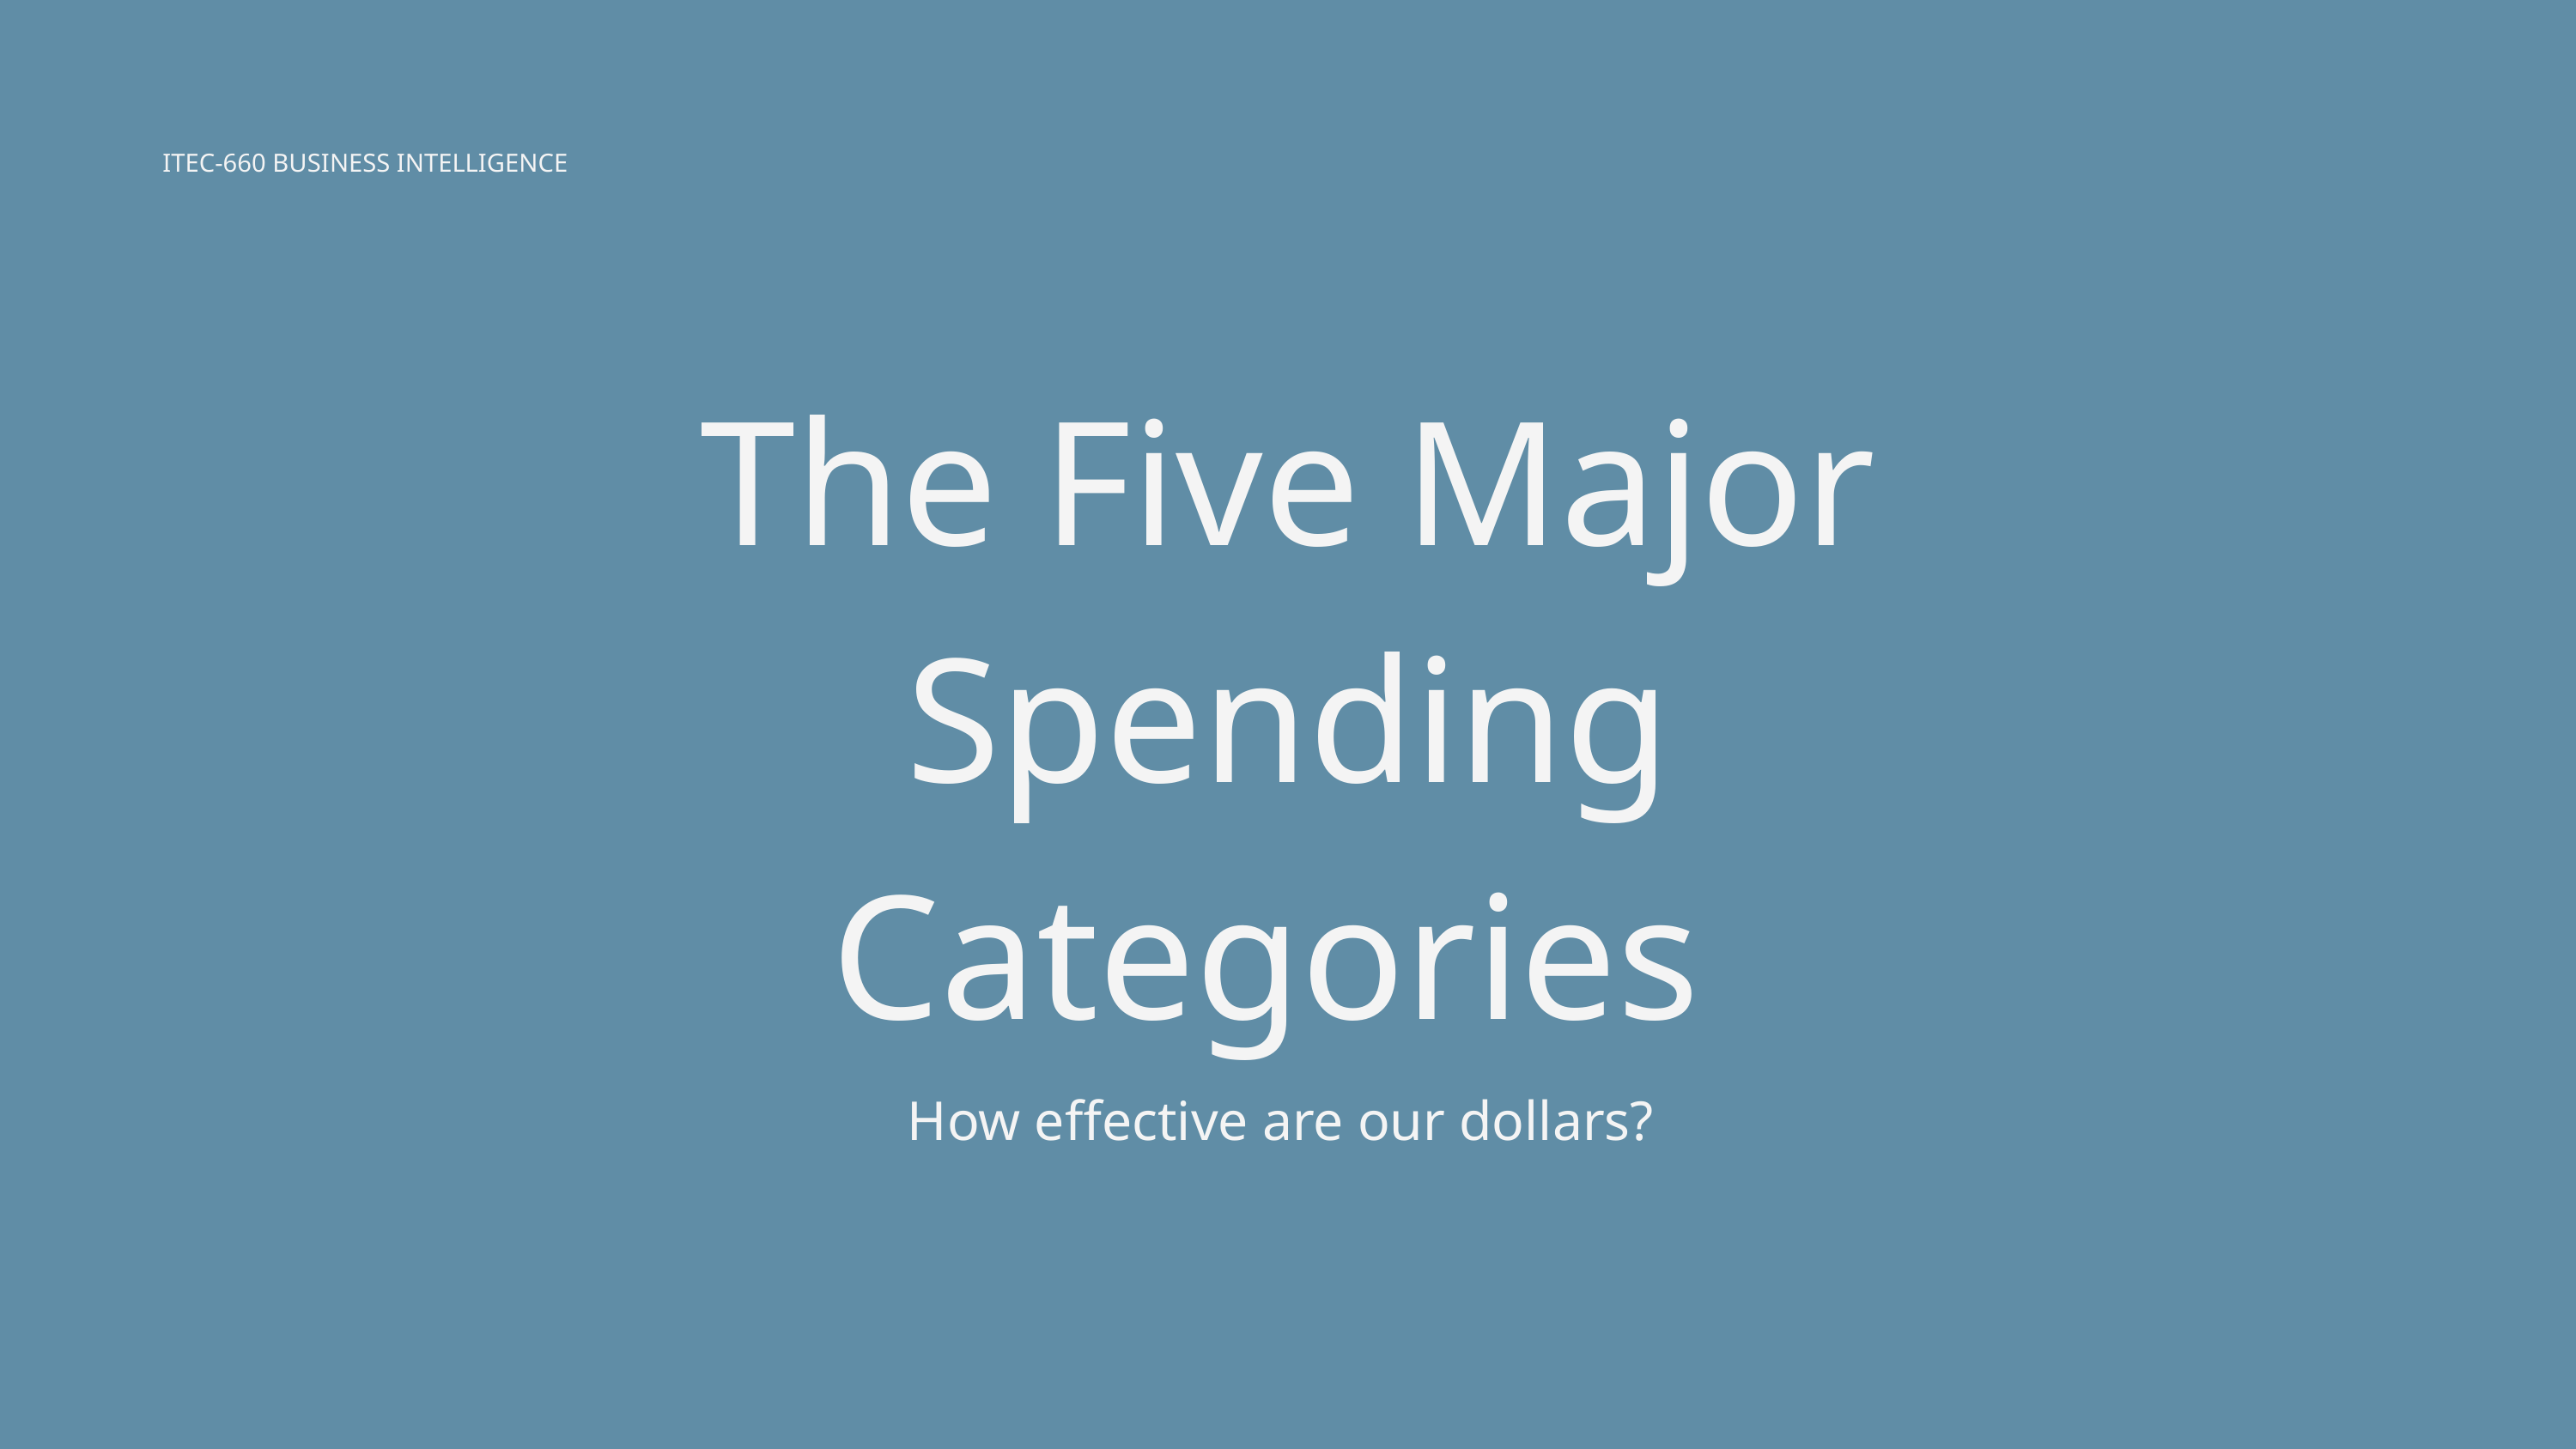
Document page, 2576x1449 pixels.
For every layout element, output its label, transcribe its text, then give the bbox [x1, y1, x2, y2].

text_box ITEC-660 BUSINESS INTELLIGENCE [162, 135, 639, 177]
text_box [455, 343, 2121, 1134]
